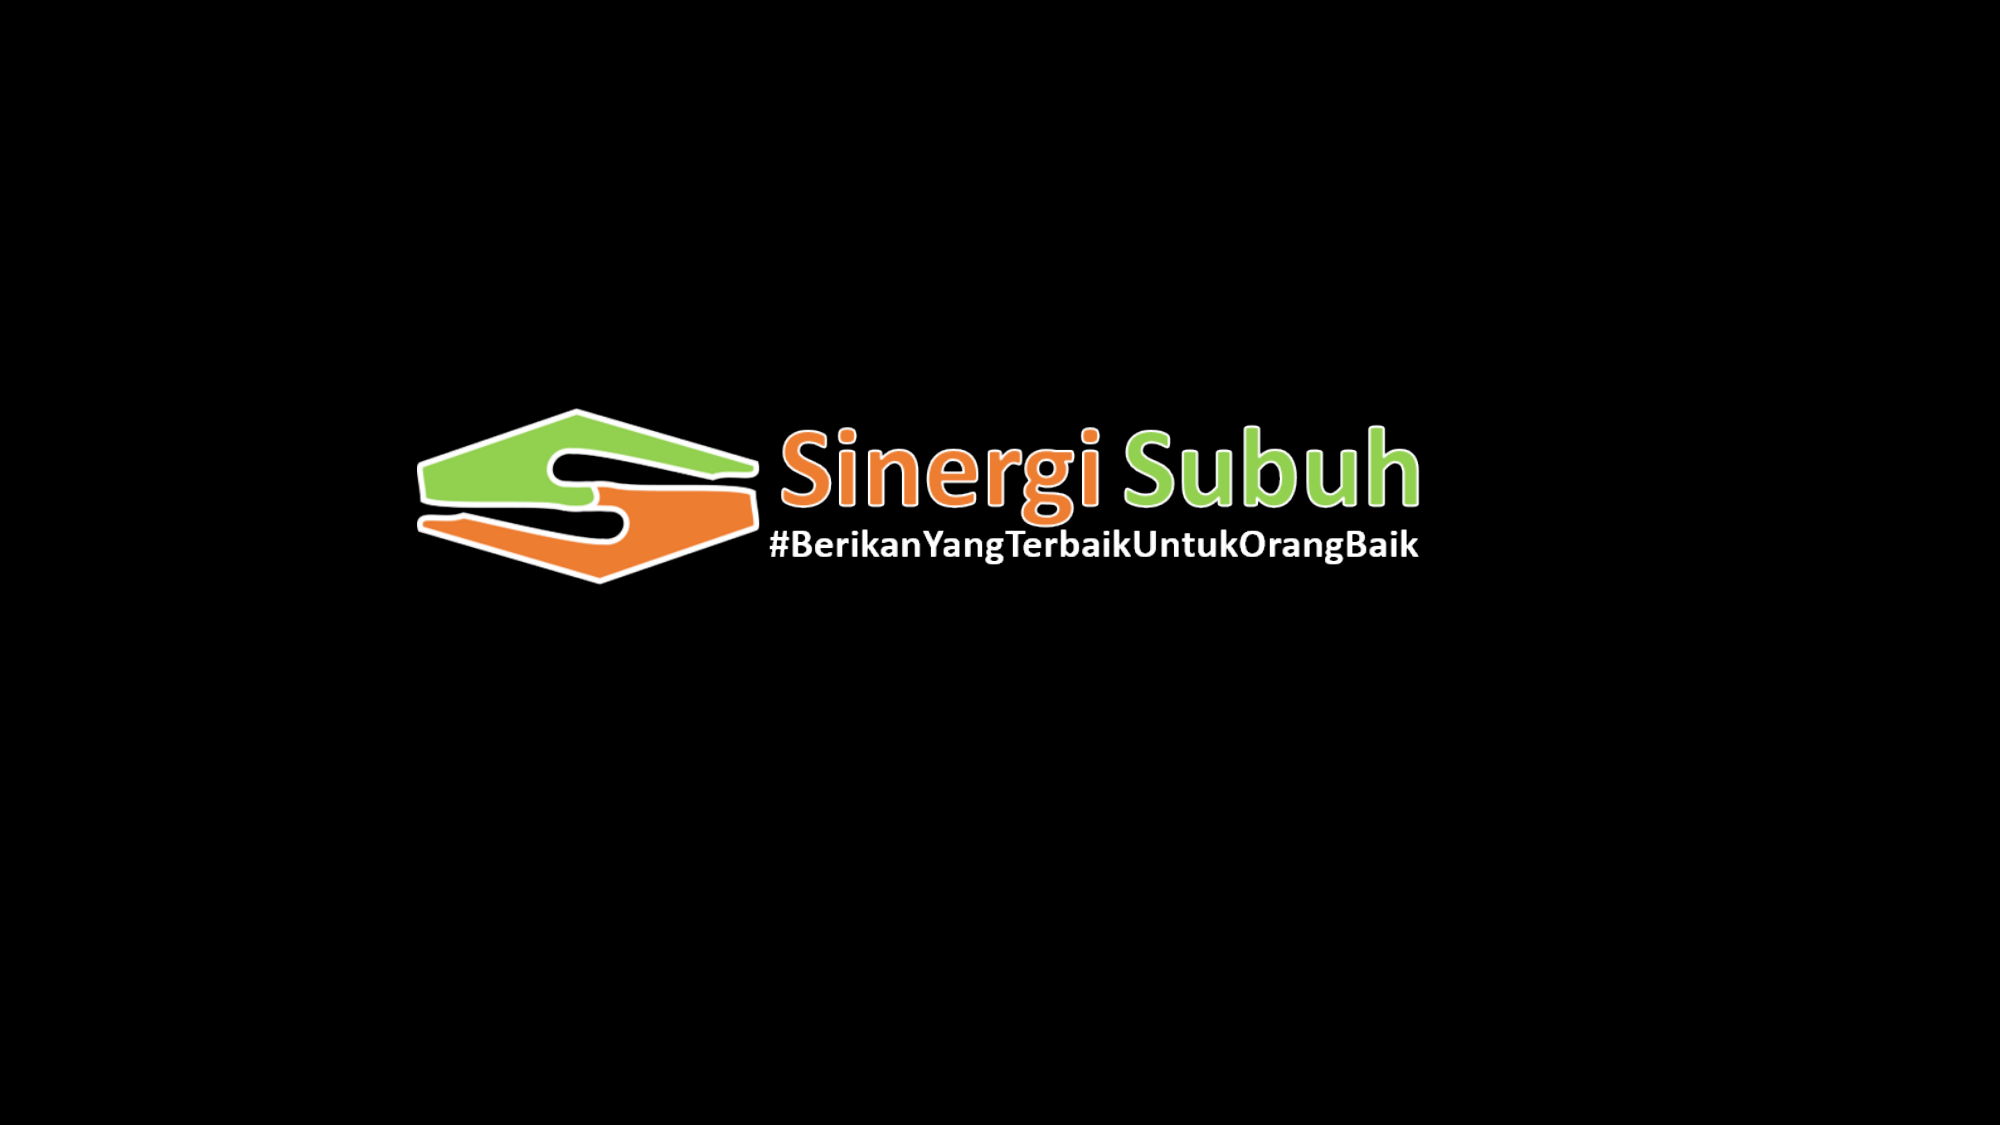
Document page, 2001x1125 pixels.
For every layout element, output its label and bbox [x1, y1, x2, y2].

picture [417, 388, 1446, 595]
